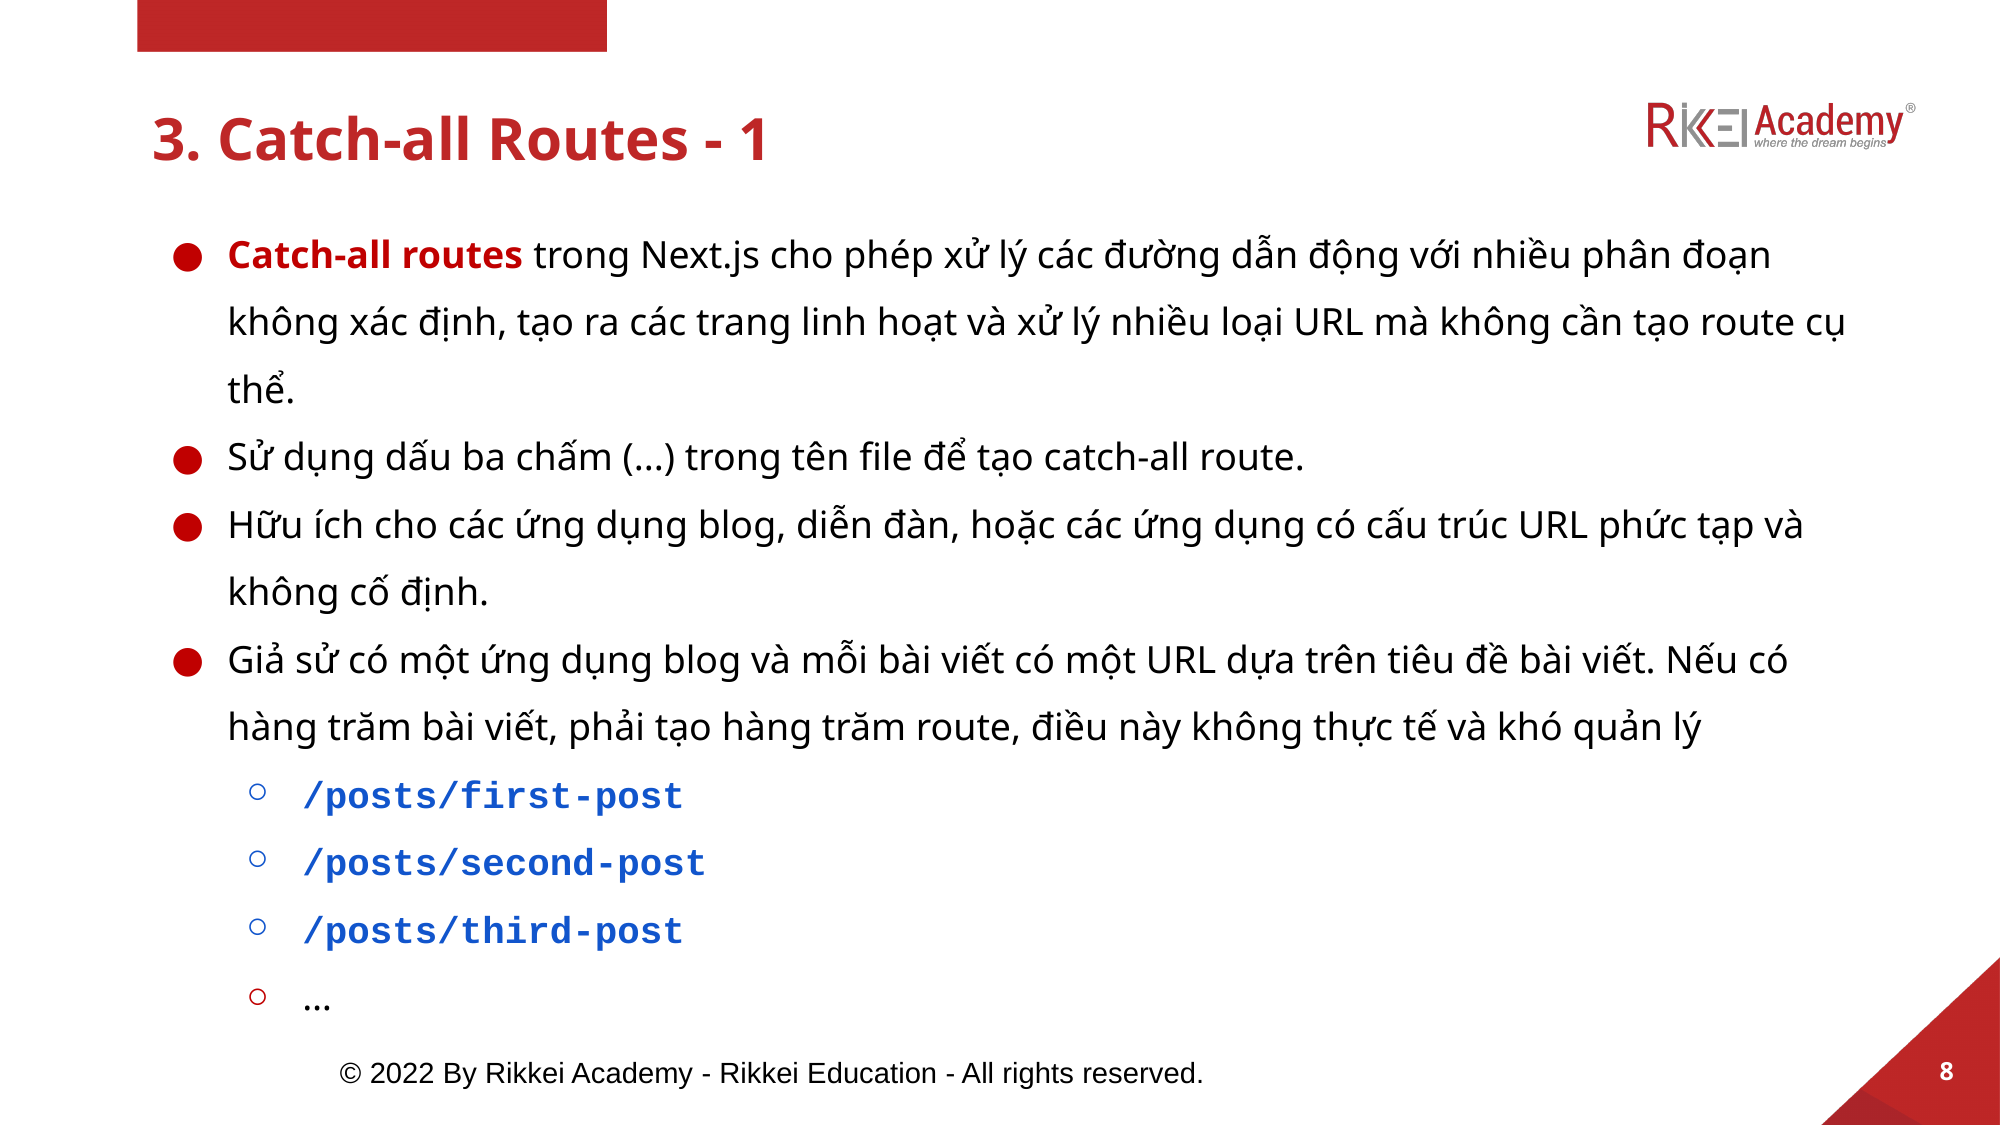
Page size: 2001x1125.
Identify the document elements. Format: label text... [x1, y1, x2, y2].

list Catch-all routes trong Next.js cho phép xử lý các đường dẫn động với nhiều phân đoạn không xác định, tạo ra các trang linh hoạt và xử lý nhiều loại URL mà không cần tạo route cụ thể. Sử dụng dấu ba chấm (...) trong tên file để tạo catch-all route. Hữu ích cho các ứng dụng blog, diễn đàn, hoặc các ứng dụng có cấu trúc URL phức tạp và không cố định. Giả sử có một ứng dụng blog và mỗi bài viết có một URL dựa trên tiêu đề bài viết. Nếu có hàng trăm bài viết, phải tạo hàng trăm route, điều này không thực tế và khó quản lý /posts/first-post /posts/second-post /posts/third-post … [137, 200, 1901, 1026]
picture [1623, 53, 1929, 203]
title 3. Catch-all Routes - 1 [137, 83, 1526, 201]
picture [1818, 957, 2000, 1125]
picture [137, 0, 607, 52]
